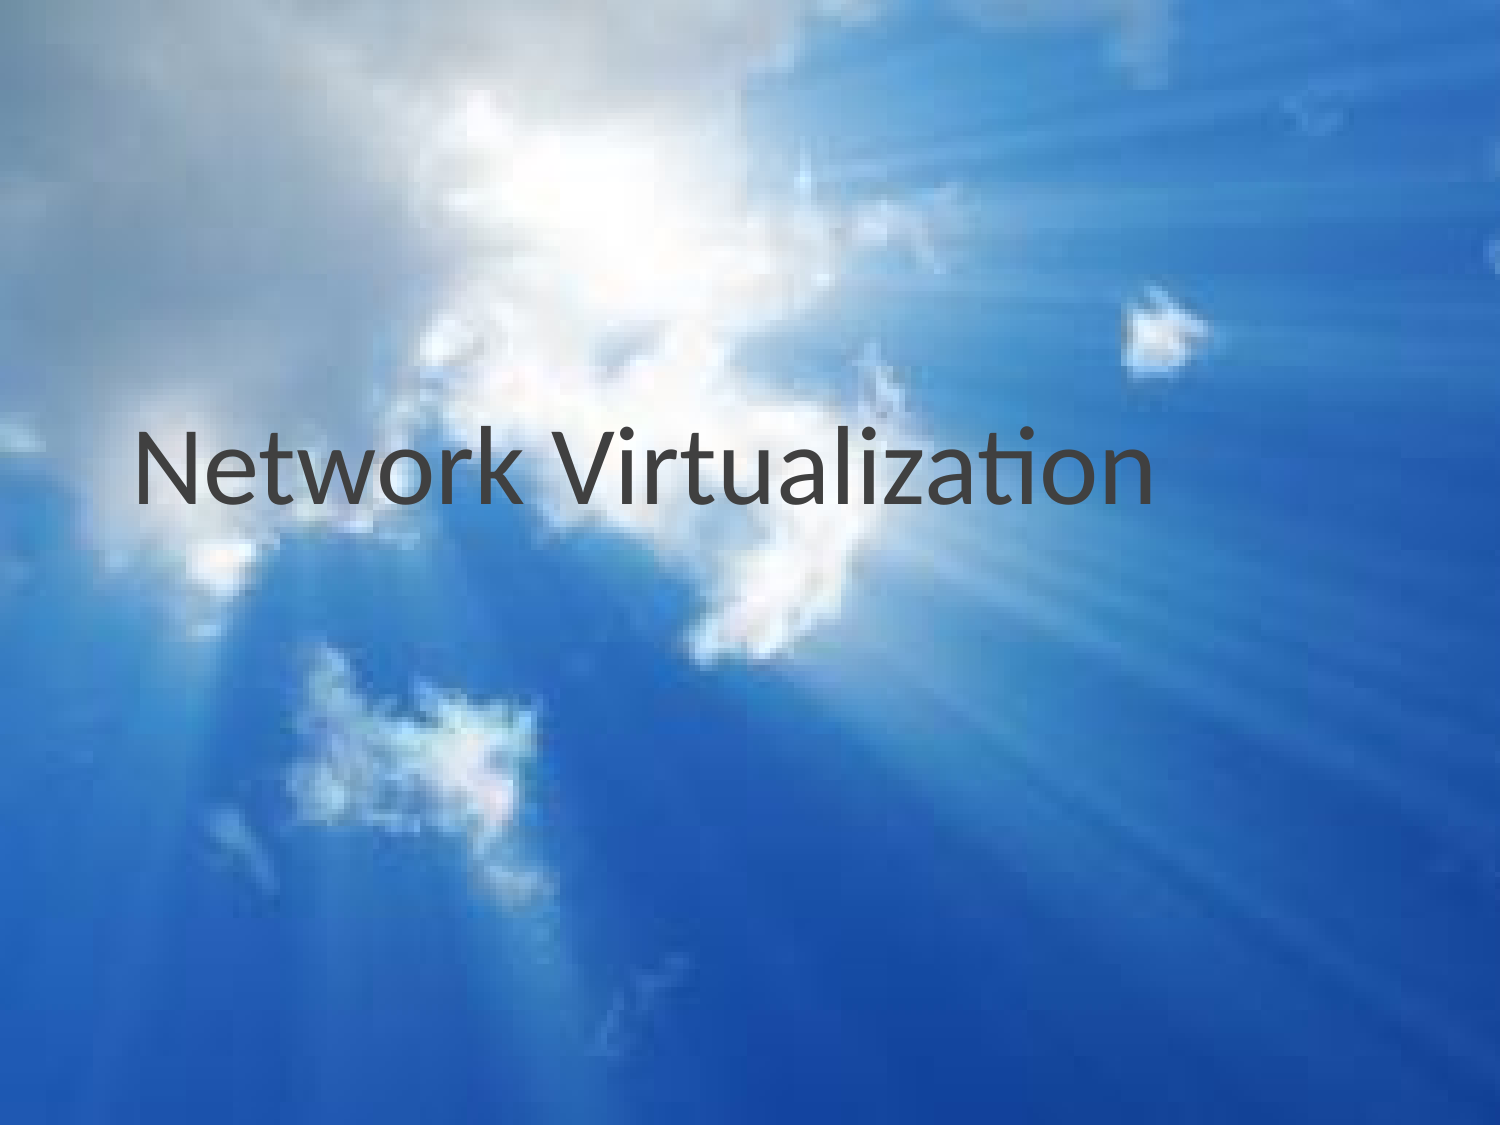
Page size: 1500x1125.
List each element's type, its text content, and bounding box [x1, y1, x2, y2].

title Network Virtualization [116, 237, 1447, 717]
picture [0, 0, 1500, 1125]
